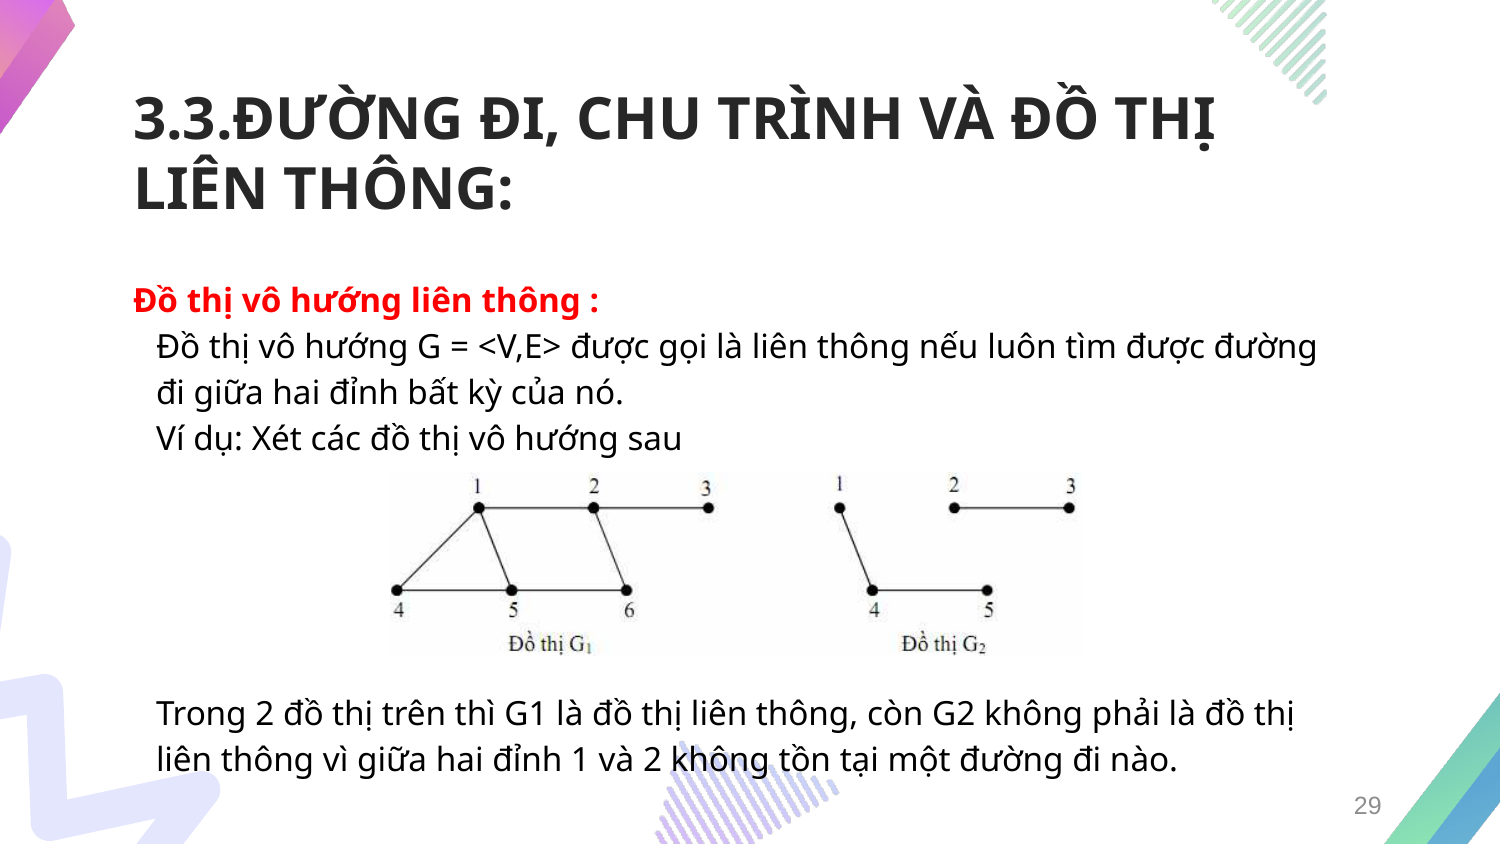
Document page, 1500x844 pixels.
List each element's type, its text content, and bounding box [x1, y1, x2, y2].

slide_number 29 [1059, 782, 1397, 828]
title 3.3.ĐƯỜNG ĐI, CHU TRÌNH VÀ ĐỒ THỊ LIÊN THÔNG: [118, 90, 1380, 237]
subtitle Đồ thị vô hướng liên thông : Đồ thị vô hướng G = <V,E> được gọi là liên thông nếu luôn tìm được đường đi giữa hai đỉnh bất kỳ của nó. Ví dụ: Xét các đồ thị vô hướng sau Trong 2 đồ thị trên thì G1 là đồ thị liên thông, còn G2 không phải là đồ thị liên thông vì giữa hai đỉnh 1 và 2 không tồn tại một đường đi nào. [118, 258, 1362, 792]
picture [0, 0, 102, 172]
picture [390, 472, 1082, 656]
picture [1285, 673, 1500, 844]
